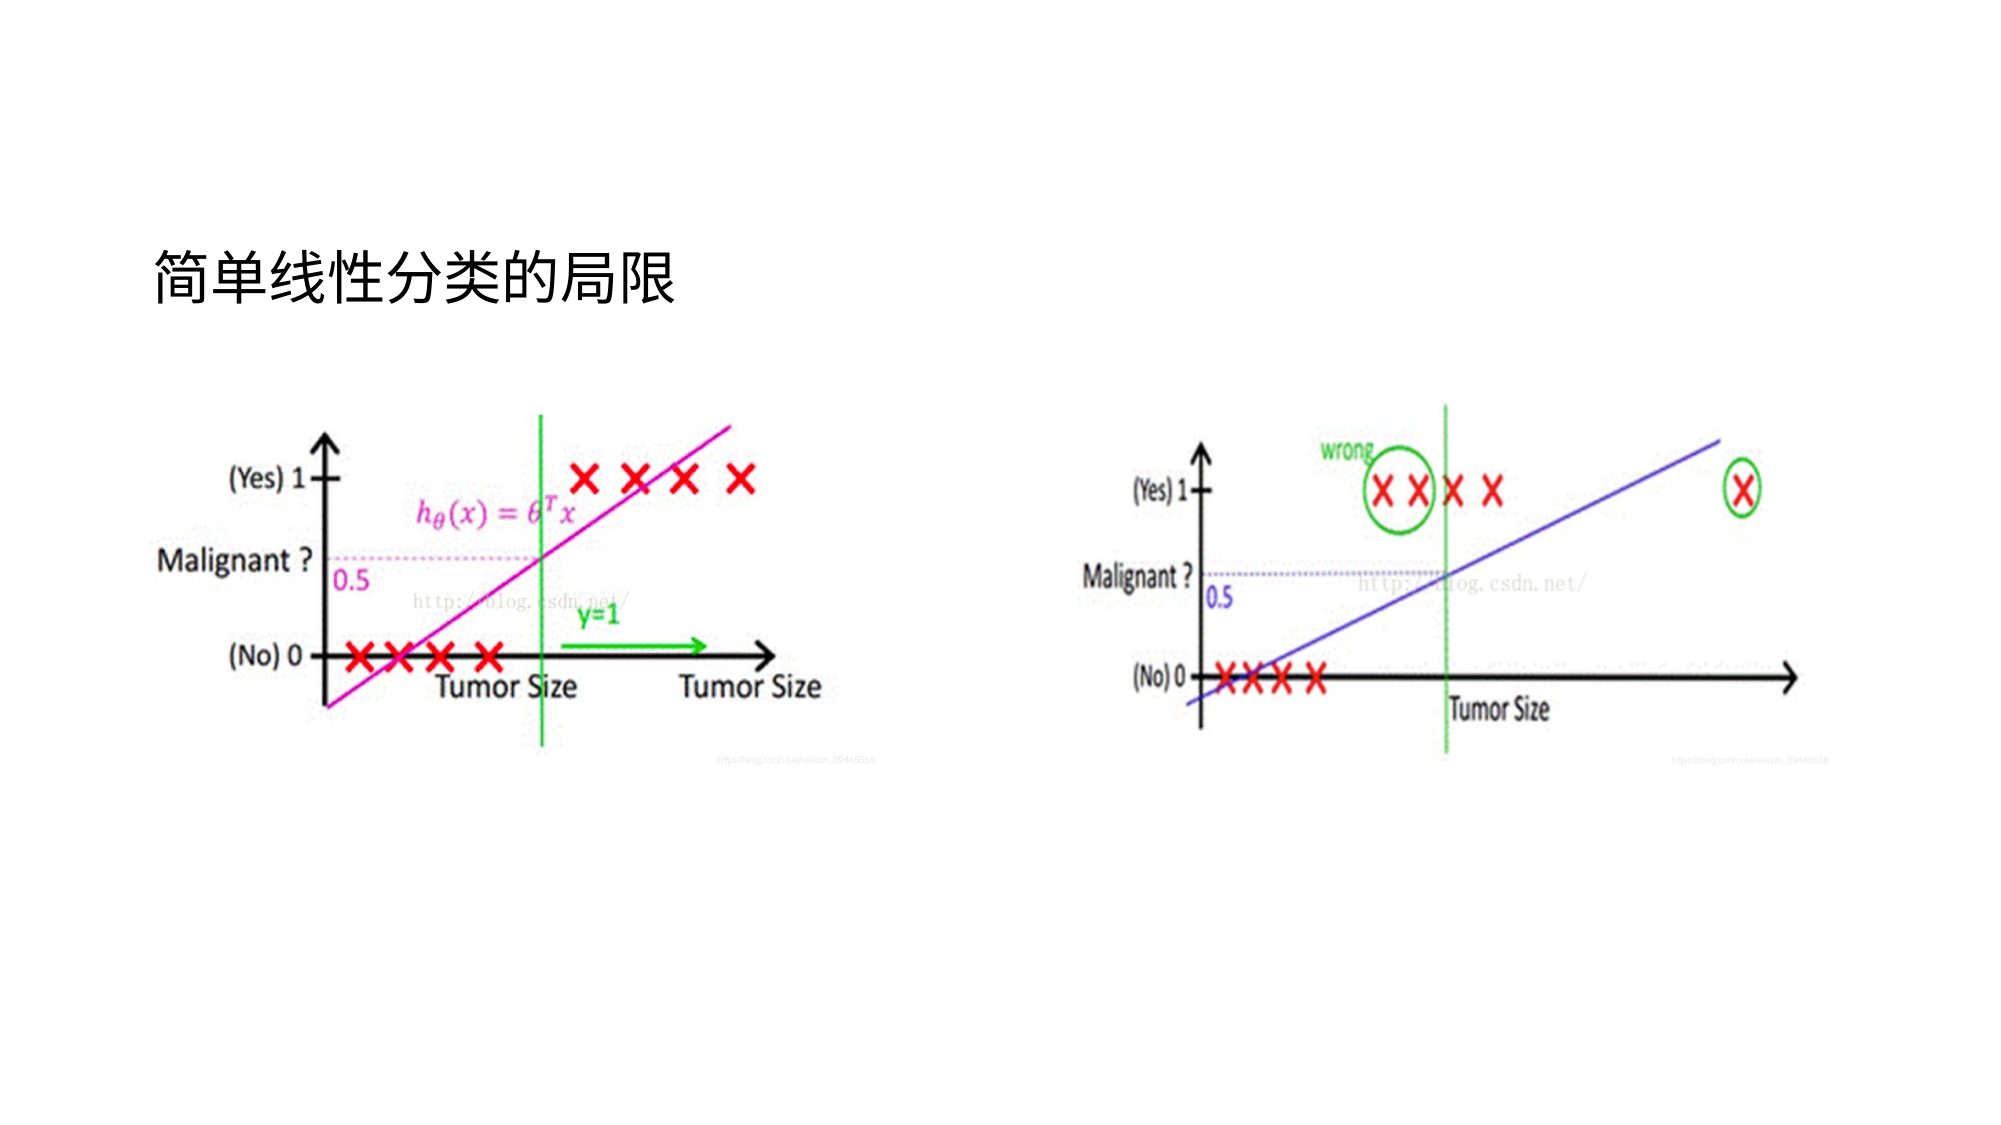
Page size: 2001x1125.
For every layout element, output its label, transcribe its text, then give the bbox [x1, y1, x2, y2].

list 简单线性分类的局限 [137, 242, 1863, 956]
picture [89, 386, 880, 771]
picture [1012, 386, 1834, 771]
